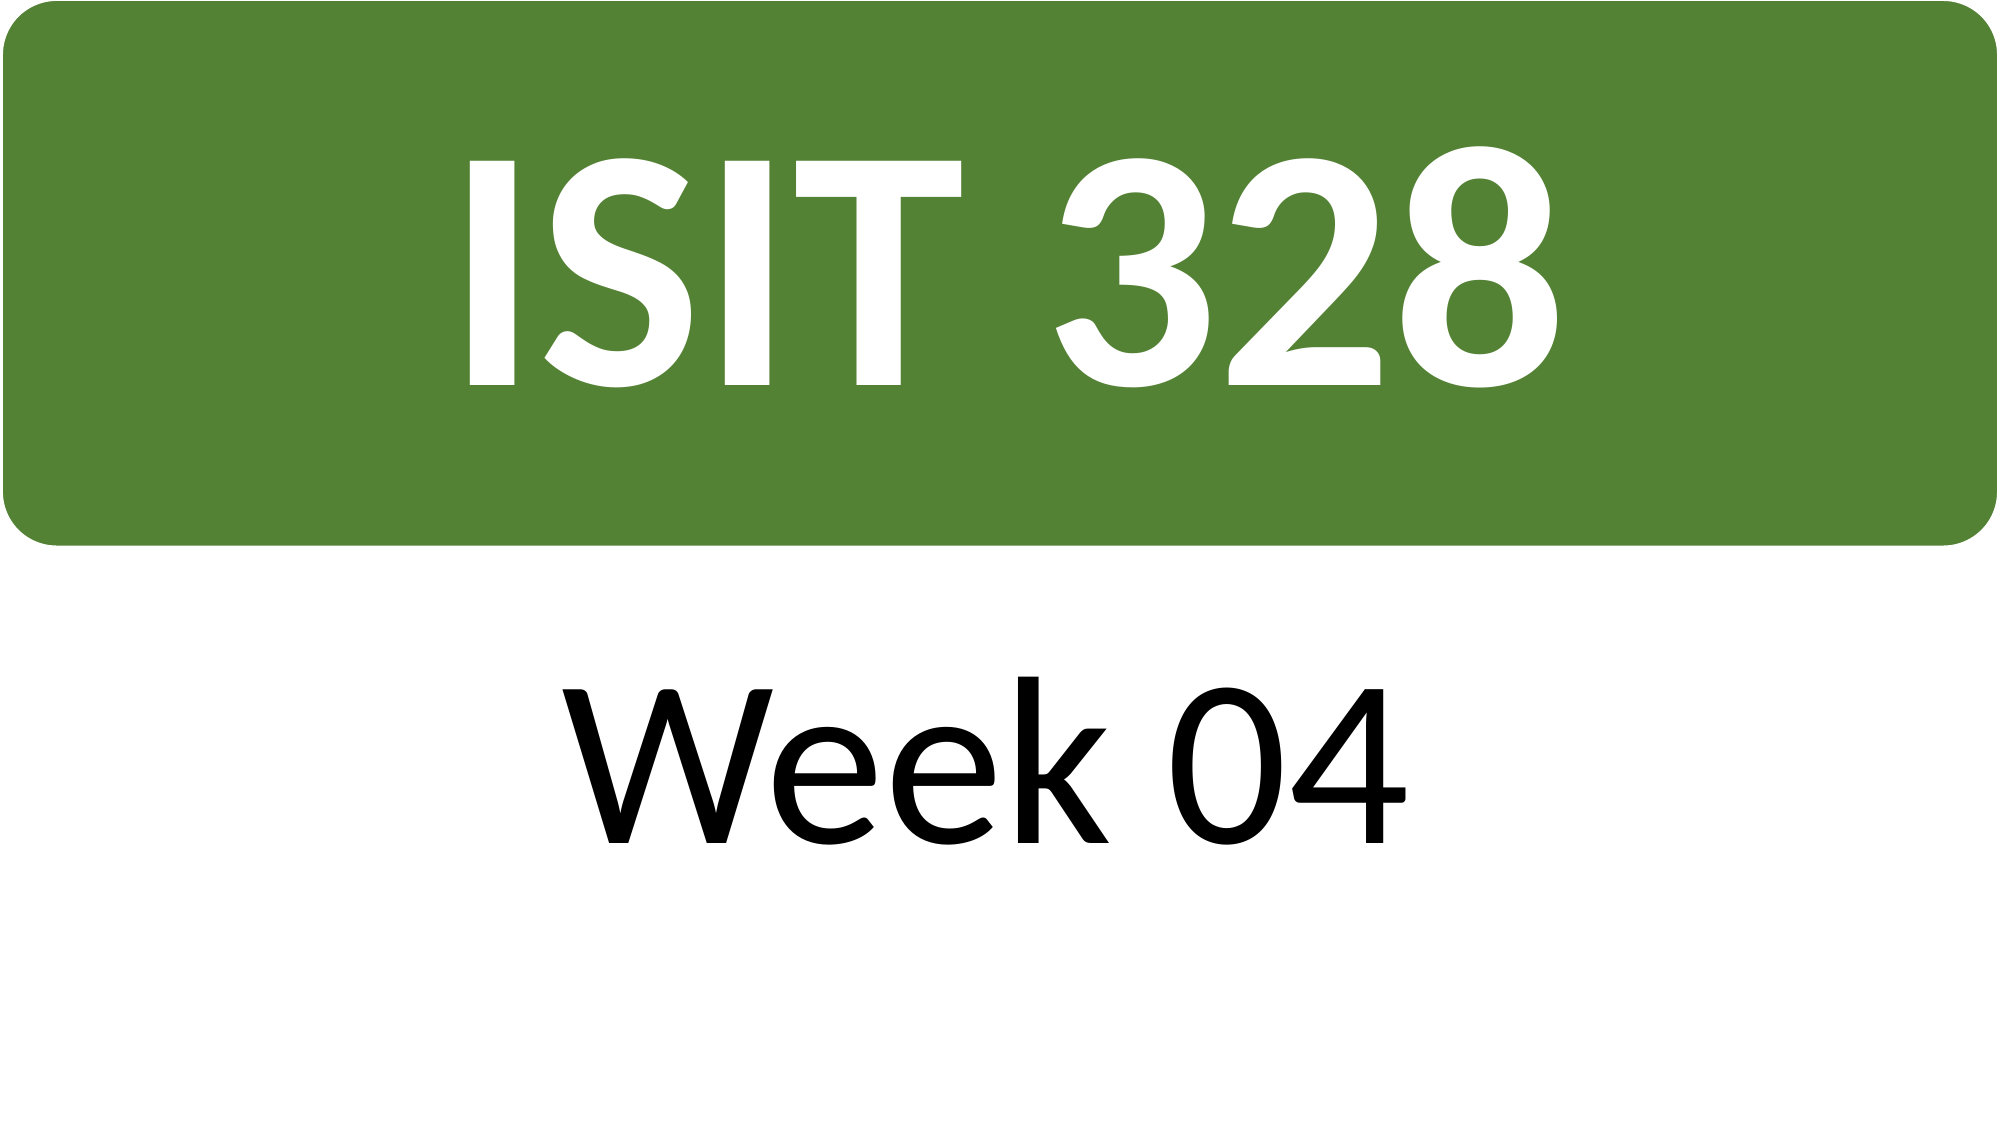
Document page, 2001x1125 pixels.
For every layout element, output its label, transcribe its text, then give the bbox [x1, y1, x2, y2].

text_box Week 04 [0, 596, 1972, 900]
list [0, 0, 2000, 547]
